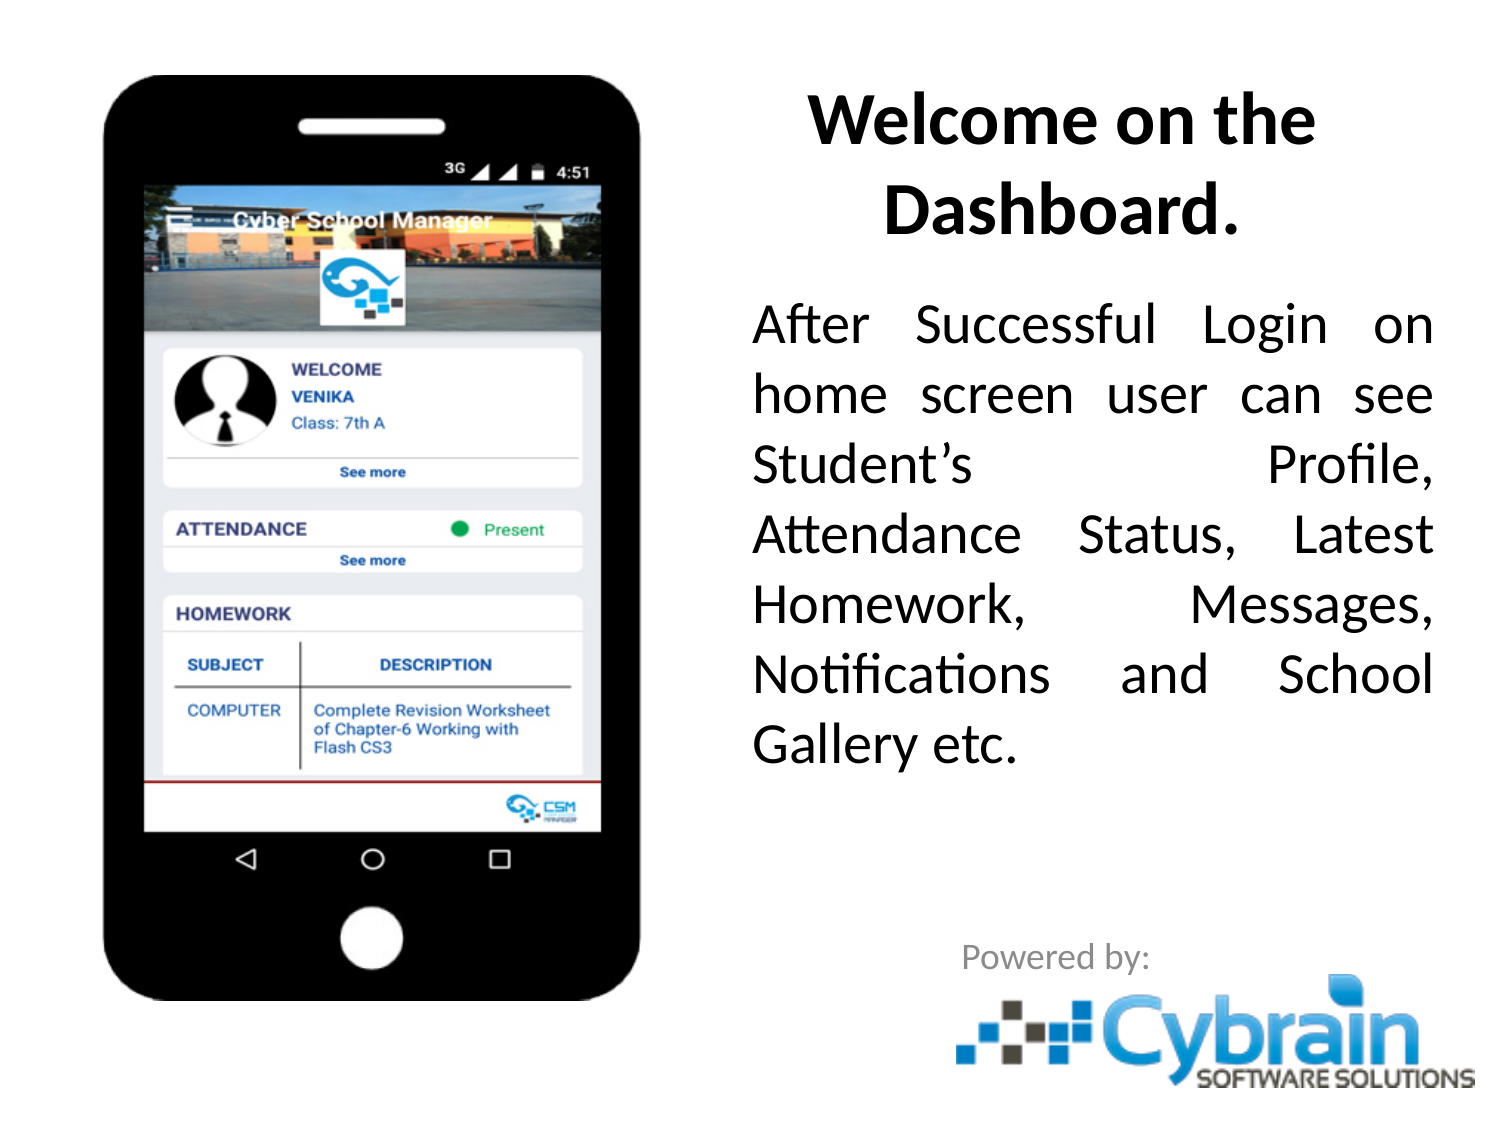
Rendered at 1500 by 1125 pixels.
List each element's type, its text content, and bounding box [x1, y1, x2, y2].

text_box After Successful Login on home screen user can see Student’s Profile, Attendance Status, Latest Homework, Messages, Notifications and School Gallery etc. [737, 348, 1450, 783]
text_box Welcome on the Dashboard. [675, 62, 1450, 348]
picture [956, 974, 1476, 1088]
subtitle Powered by: [937, 924, 1175, 1013]
picture [84, 74, 651, 1001]
